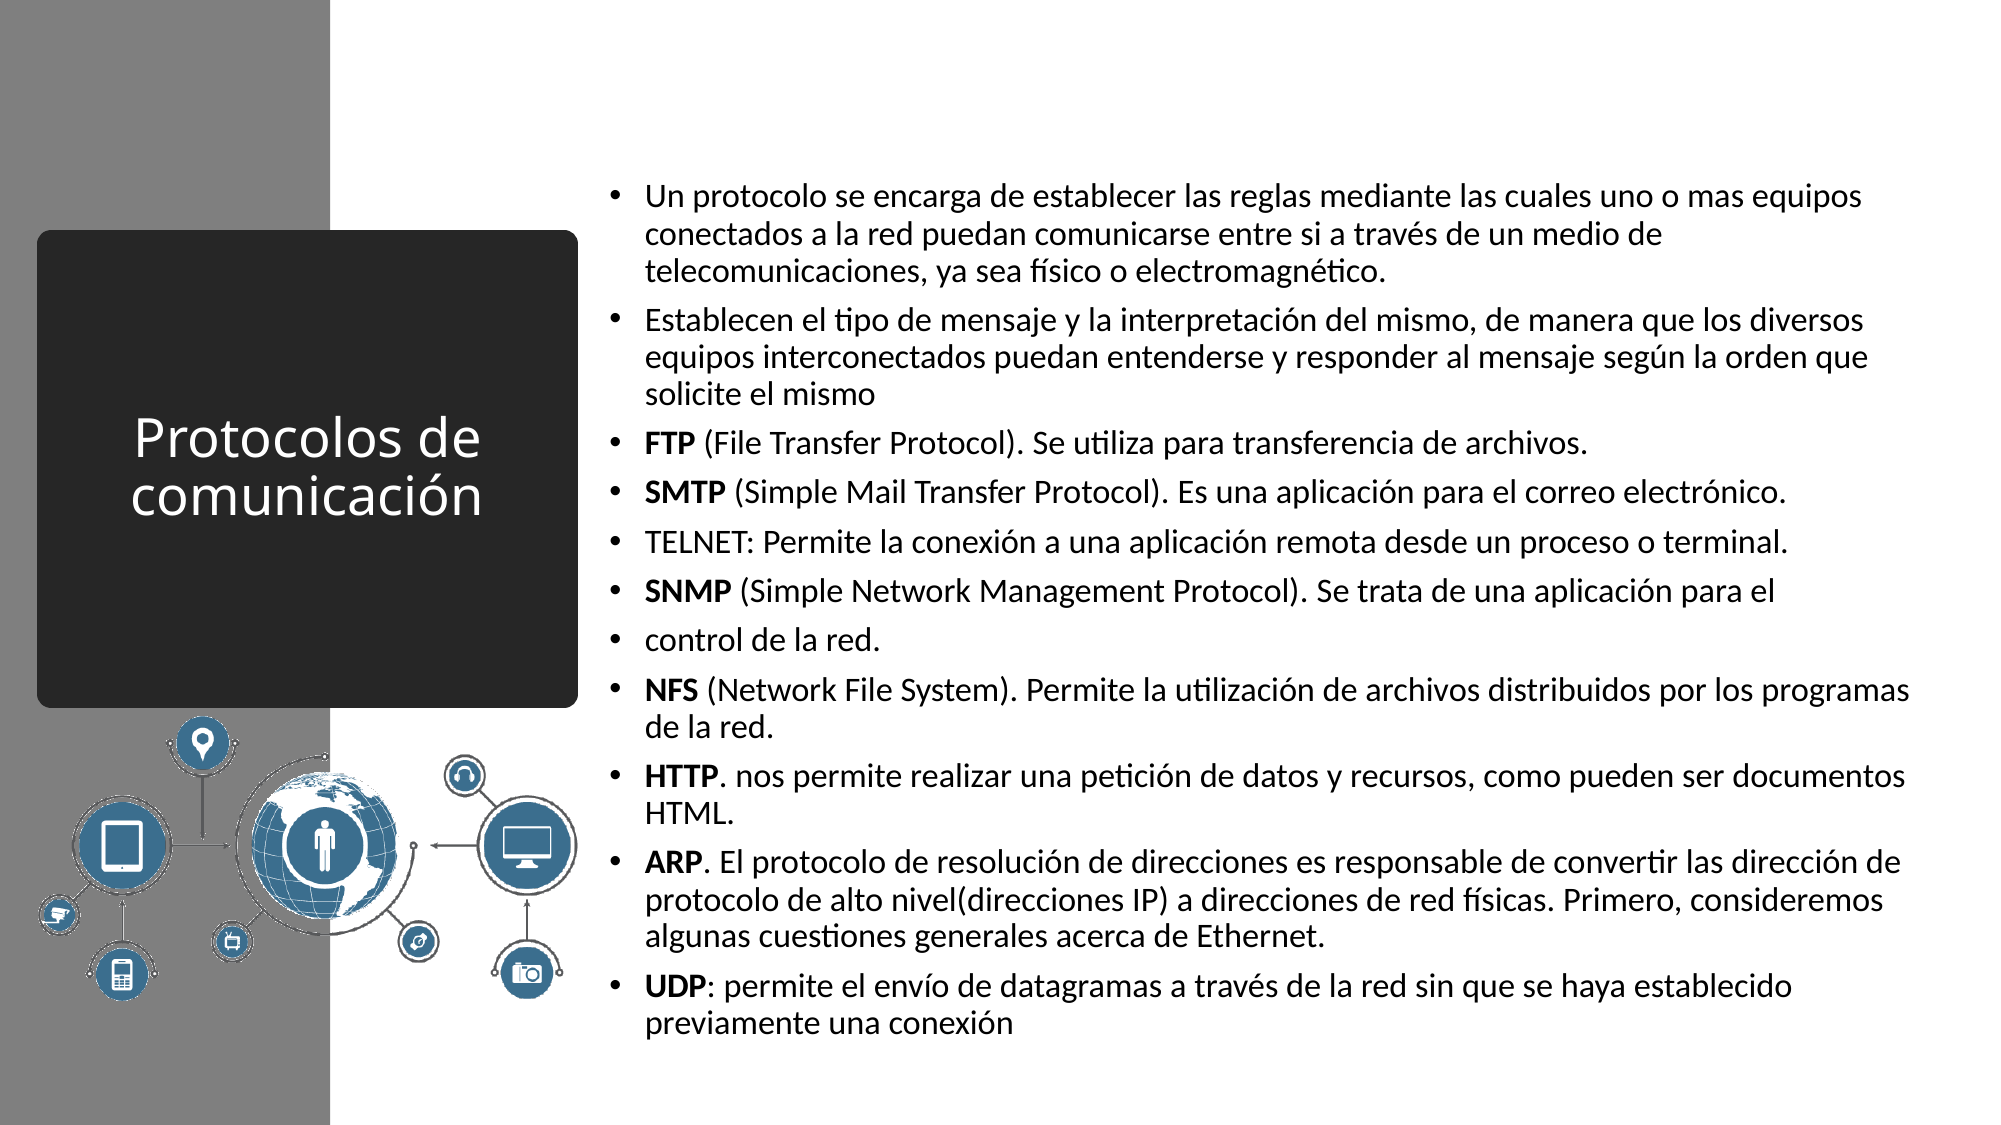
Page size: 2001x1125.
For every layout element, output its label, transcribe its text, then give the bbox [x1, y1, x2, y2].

text_box [0, 0, 331, 1125]
title Protocolos de comunicación [51, 243, 564, 694]
picture [29, 703, 586, 1014]
list Un protocolo se encarga de establecer las reglas mediante las cuales uno o mas equipos conectados a la red puedan comunicarse entre si a través de un medio de telecomunicaciones, ya sea físico o electromagnético. Establecen el tipo de mensaje y la interpretación del mismo, de manera que los diversos equipos interconectados puedan entenderse y responder al mensaje según la orden que solicite el mismo FTP (File Transfer Protocol). Se utiliza para transferencia de archivos. SMTP (Simple Mail Transfer Protocol). Es una aplicación para el correo electrónico. TELNET: Permite la conexión a una aplicación remota desde un proceso o terminal. SNMP (Simple Network Management Protocol). Se trata de una aplicación para el control de la red. NFS (Network File System). Permite la utilización de archivos distribuidos por los programas de la red. HTTP. nos permite realizar una petición de datos y recursos, como pueden ser documentos HTML. ARP. El protocolo de resolución de direcciones es responsable de convertir las dirección de protocolo de alto nivel(direcciones IP) a direcciones de red físicas. Primero, consideremos algunas cuestiones generales acerca de Ethernet. UDP: permite el envío de datagramas a través de la red sin que se haya establecido previamente una conexión [594, 170, 1933, 1064]
